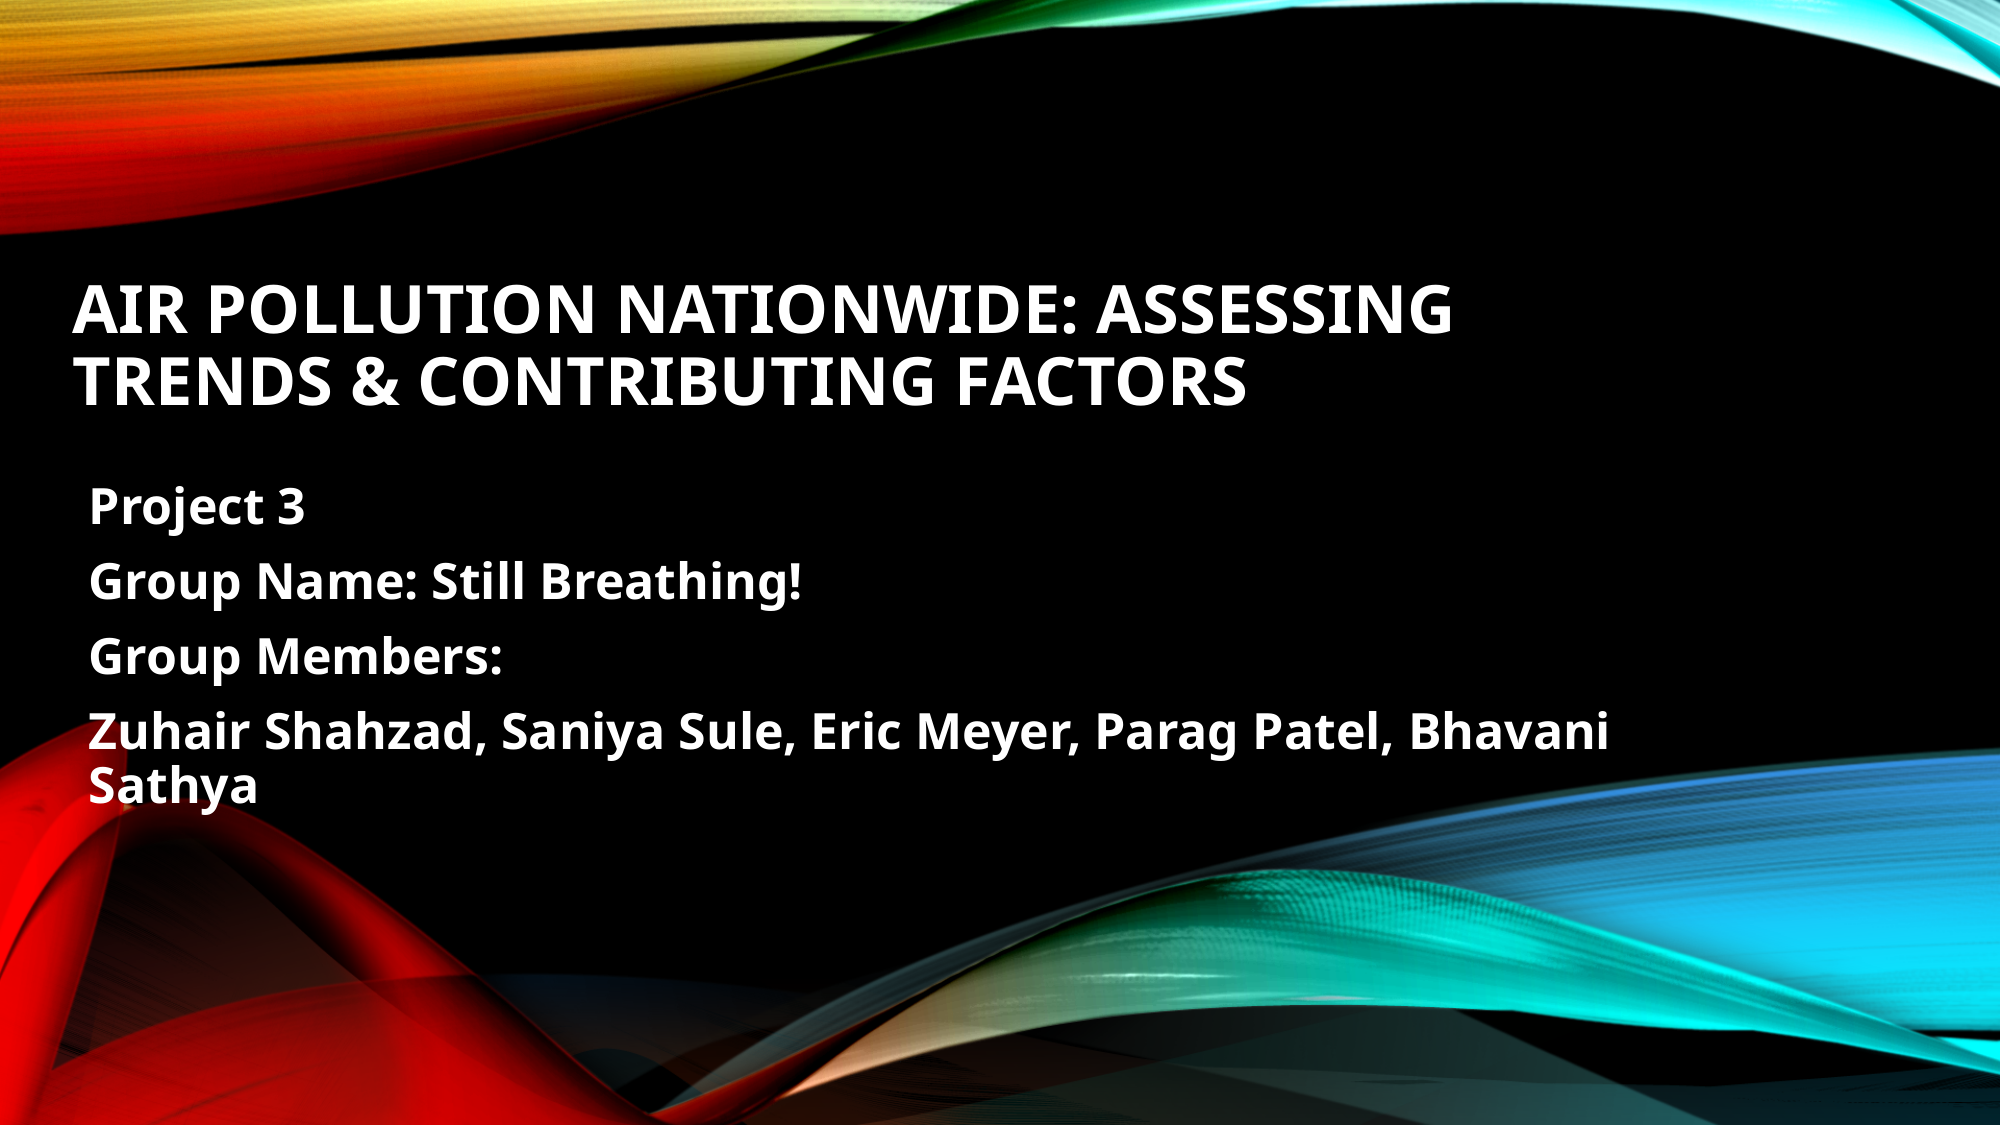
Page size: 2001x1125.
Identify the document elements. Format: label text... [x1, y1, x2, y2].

subtitle Project 3 Group Name: Still Breathing! Group Members: Zuhair Shahzad, Saniya Sule, Eric Meyer, Parag Patel, Bhavani Sathya [73, 424, 1779, 937]
picture [0, 717, 2000, 1125]
title Air Pollution Nationwide: assessing trends & contributing factors [57, 251, 1683, 445]
picture [0, 0, 2000, 237]
